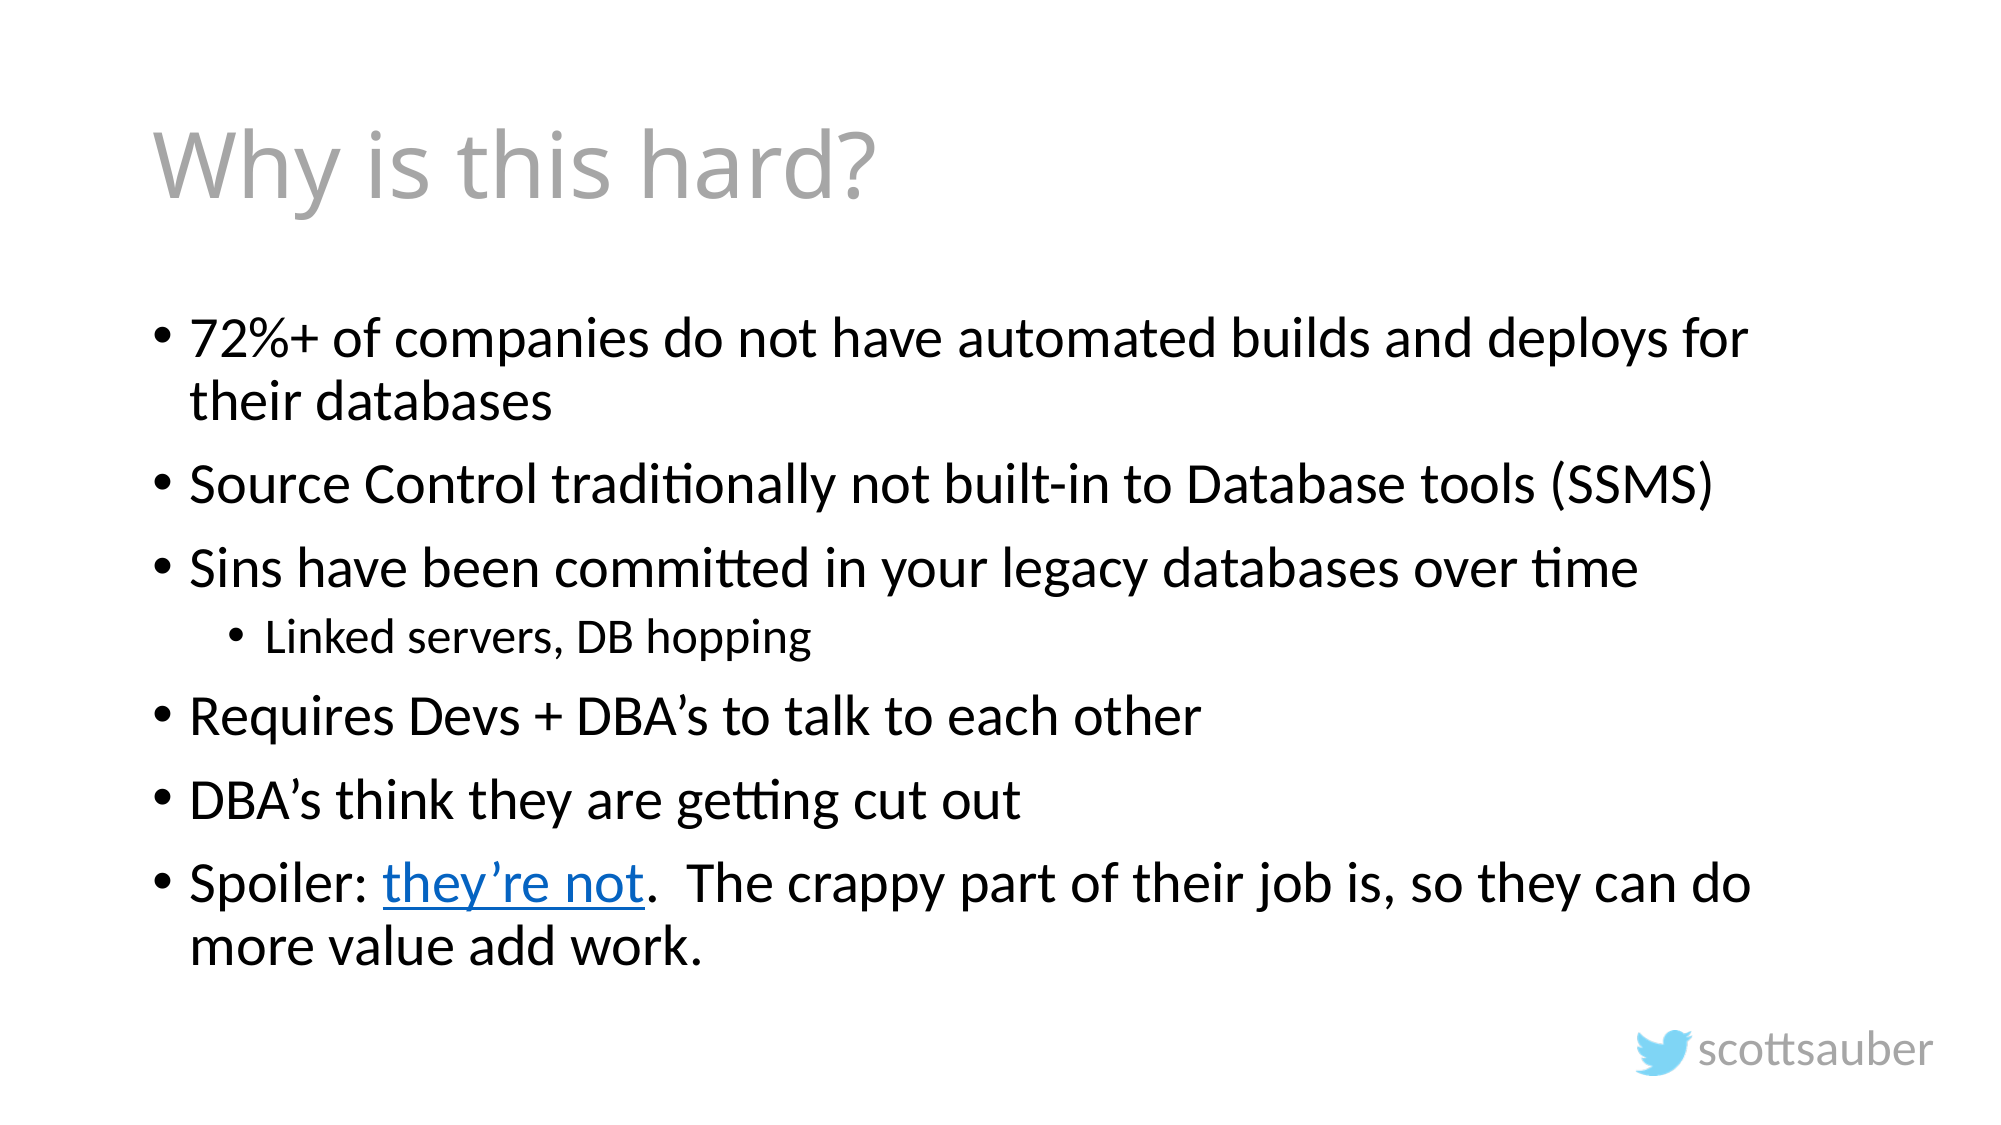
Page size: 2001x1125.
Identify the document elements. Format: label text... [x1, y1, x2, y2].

title Why is this hard? [137, 59, 1863, 278]
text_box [1635, 1014, 1986, 1093]
list 72%+ of companies do not have automated builds and deploys for their databases Source Control traditionally not built-in to Database tools (SSMS) Sins have been committed in your legacy databases over time Linked servers, DB hopping Requires Devs + DBA’s to talk to each other DBA’s think they are getting cut out Spoiler: they’re not. The crappy part of their job is, so they can do more value add work. [137, 299, 1863, 1066]
